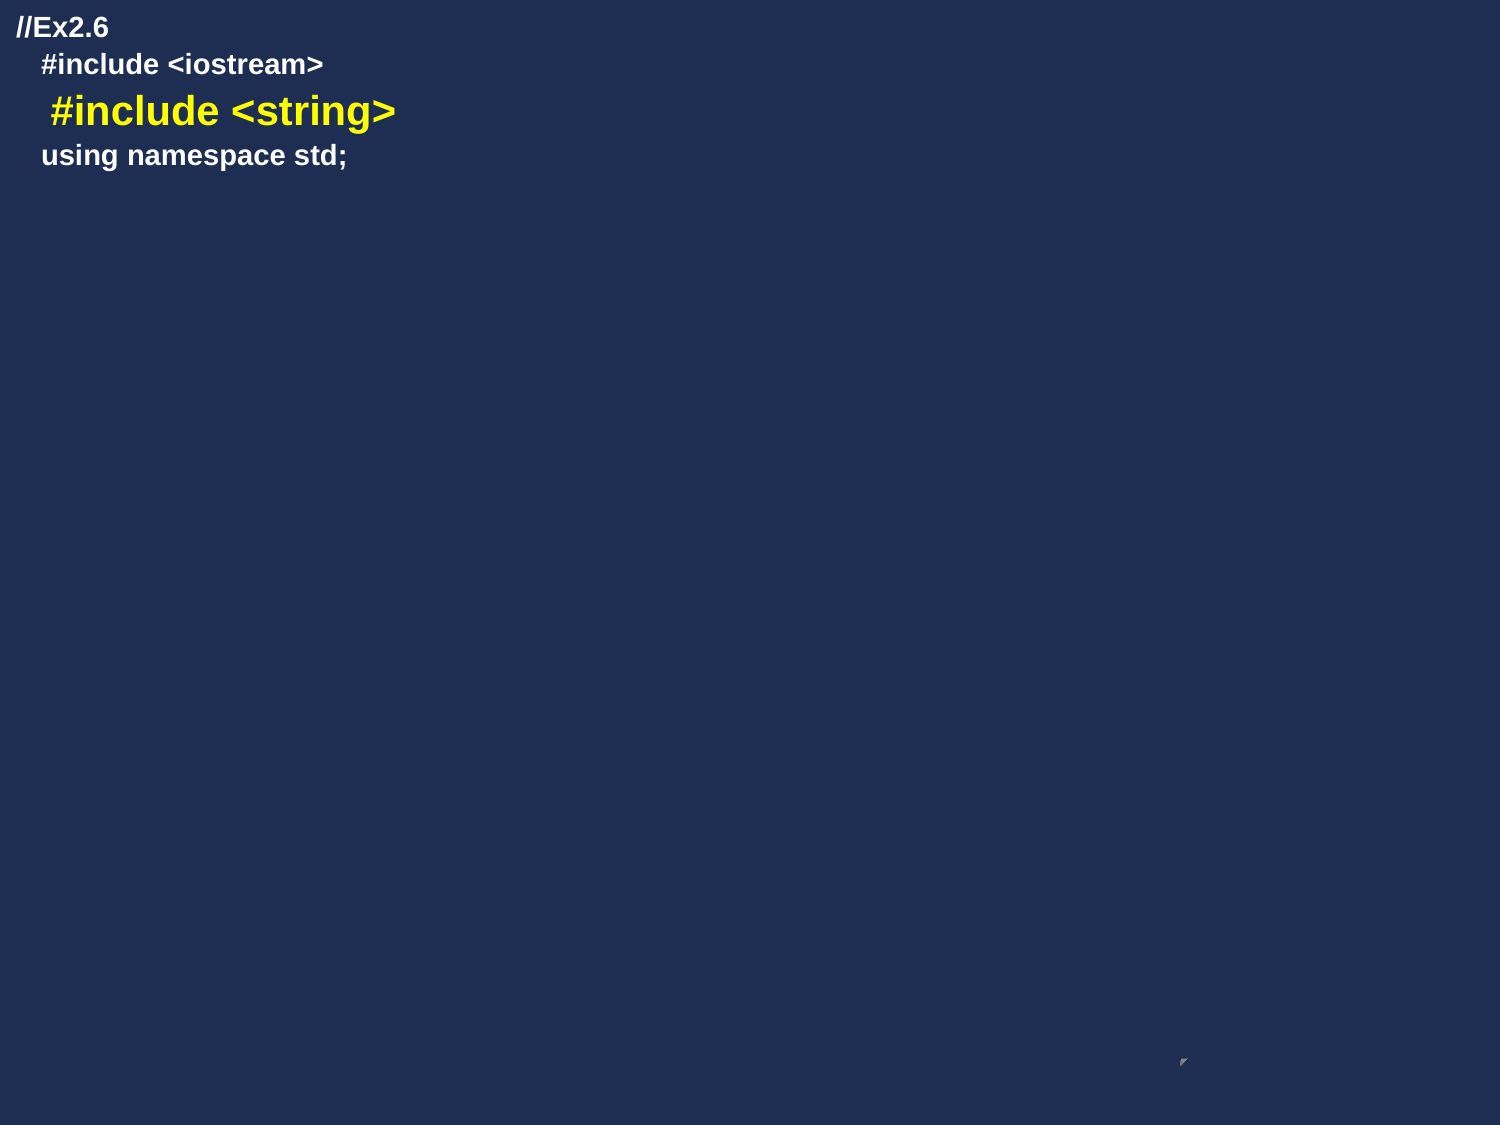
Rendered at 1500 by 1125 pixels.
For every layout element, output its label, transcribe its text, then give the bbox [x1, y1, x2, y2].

list //Ex2.6 #include <iostream> #include <string> using namespace std; [0, 4, 1476, 1059]
